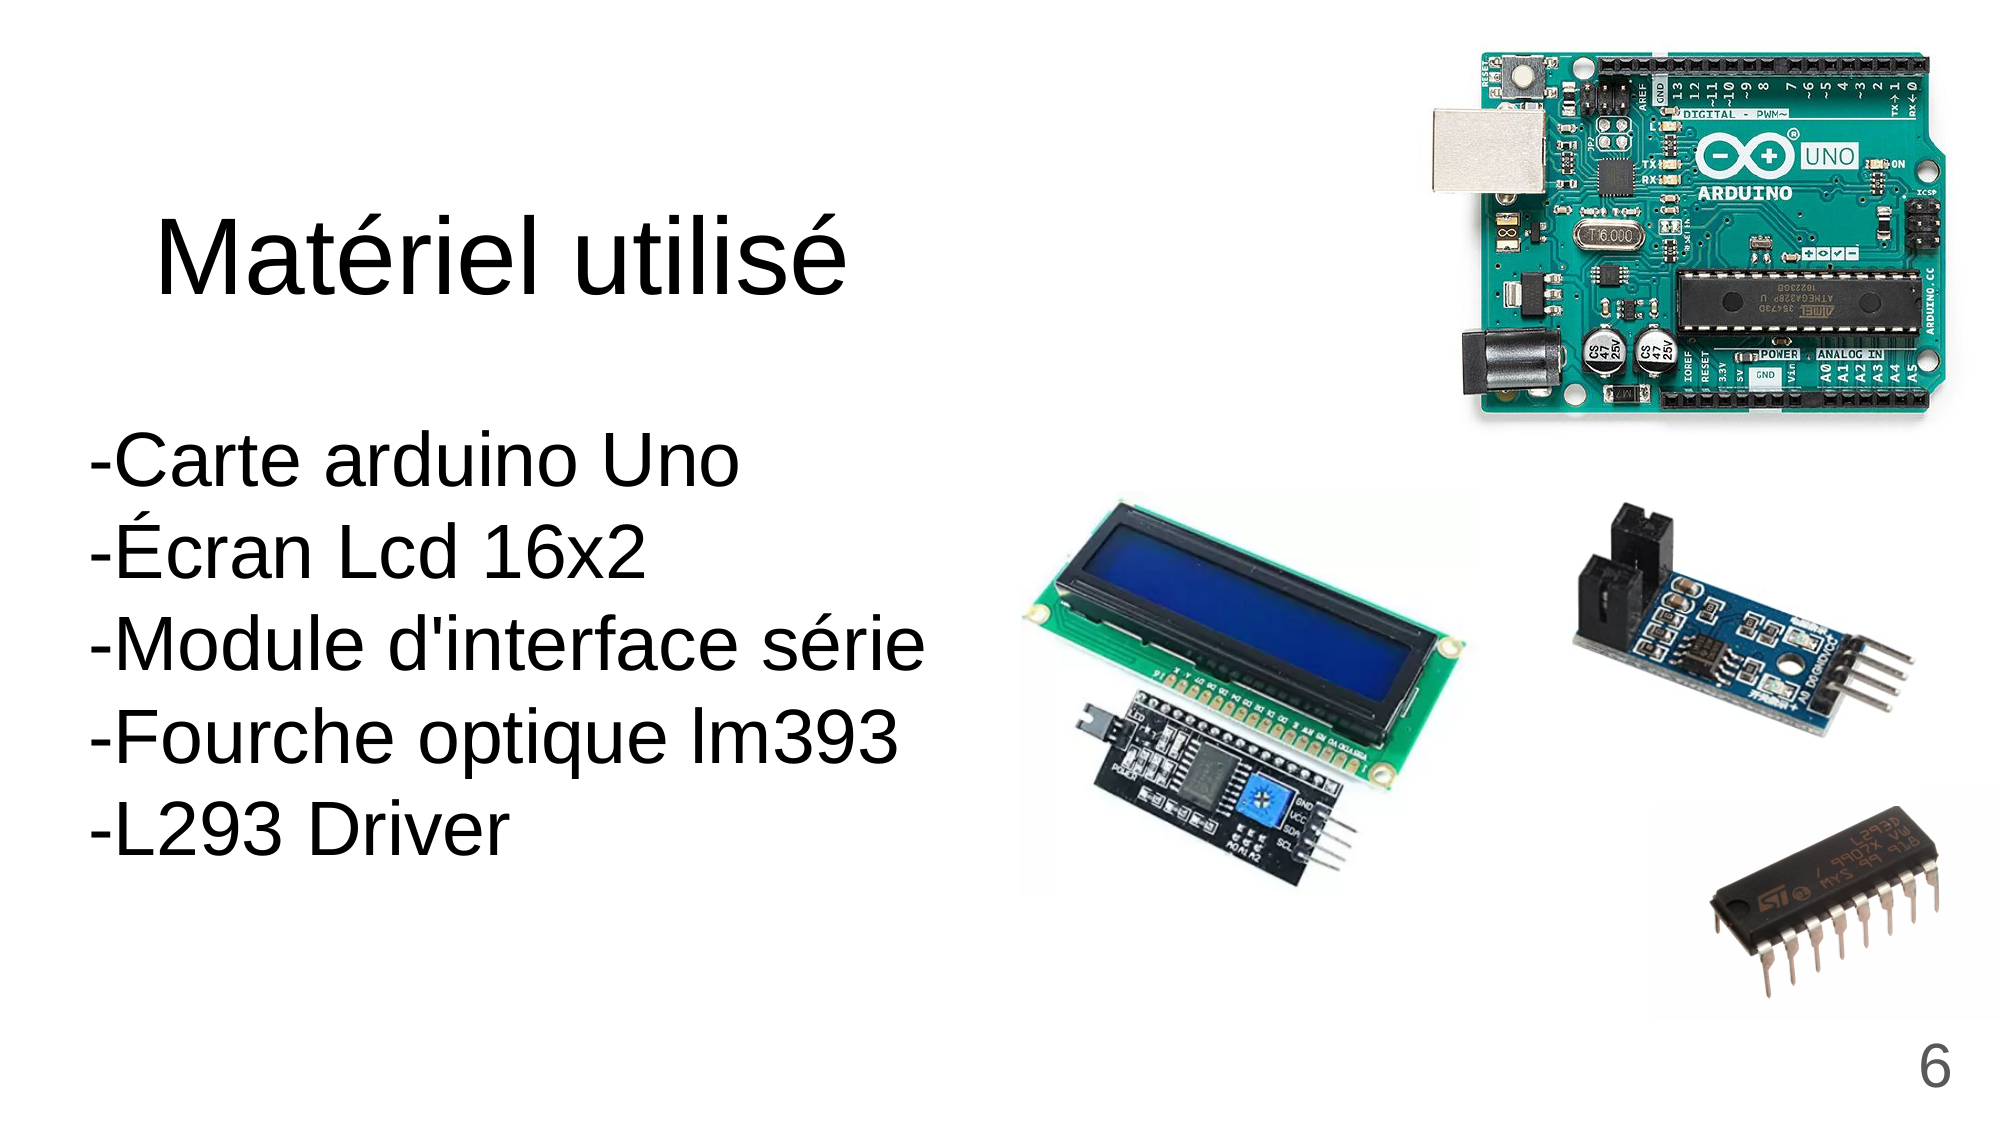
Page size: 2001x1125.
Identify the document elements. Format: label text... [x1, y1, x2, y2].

subtitle -Carte arduino Uno -Écran Lcd 16x2 -Module d'interface série -Fourche optique lm393 -L293 Driver [68, 389, 973, 999]
picture [1020, 0, 2000, 1021]
title Matériel utilisé [32, 162, 973, 337]
slide_number ‹#› [1853, 1028, 1974, 1106]
